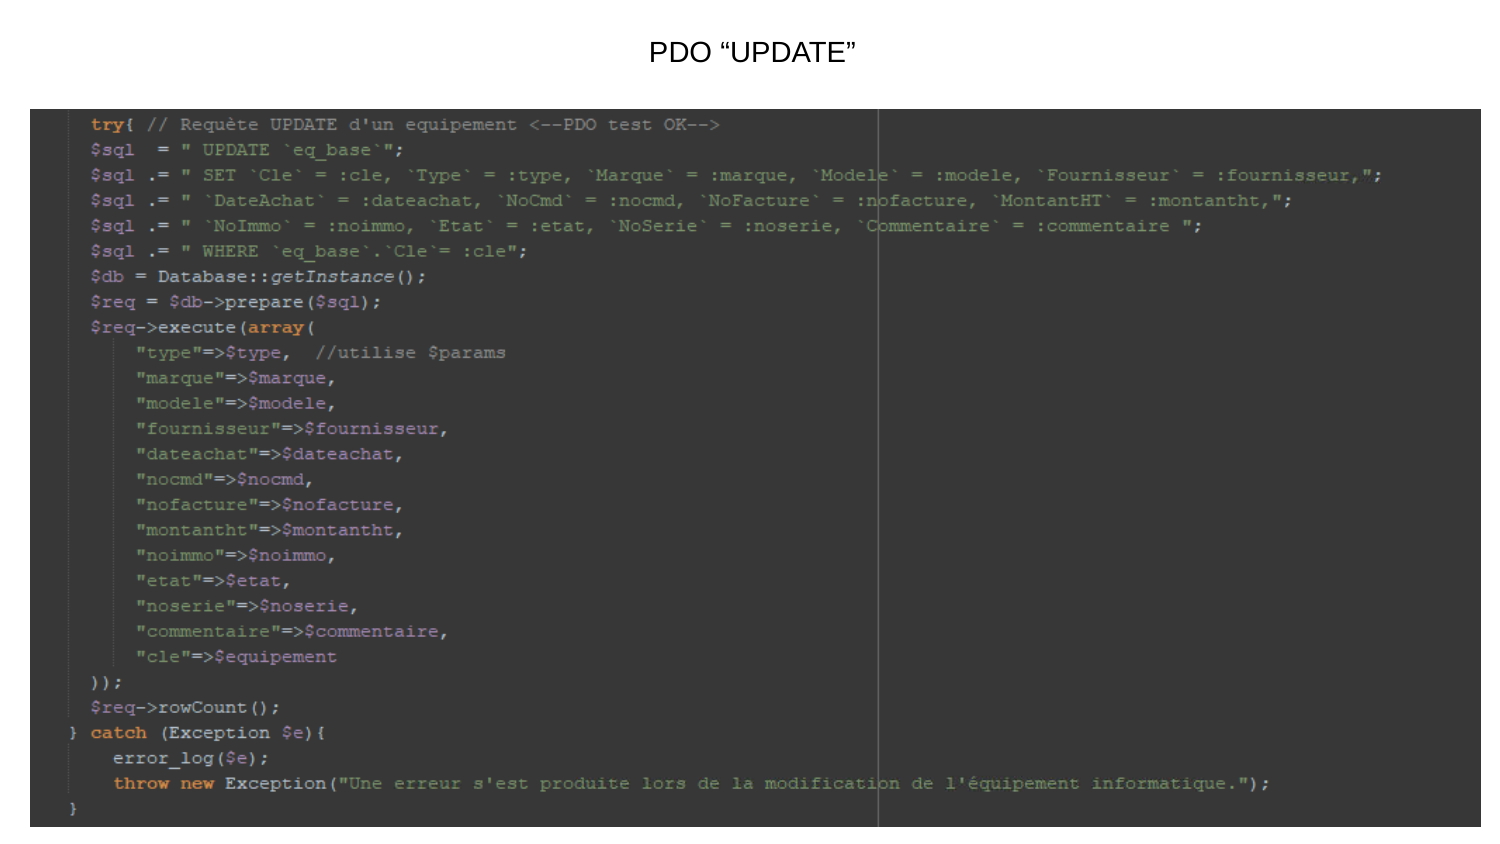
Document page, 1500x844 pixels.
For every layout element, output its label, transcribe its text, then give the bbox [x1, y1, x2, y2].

text_box PDO “UPDATE” [633, 17, 882, 81]
picture [30, 109, 1481, 827]
